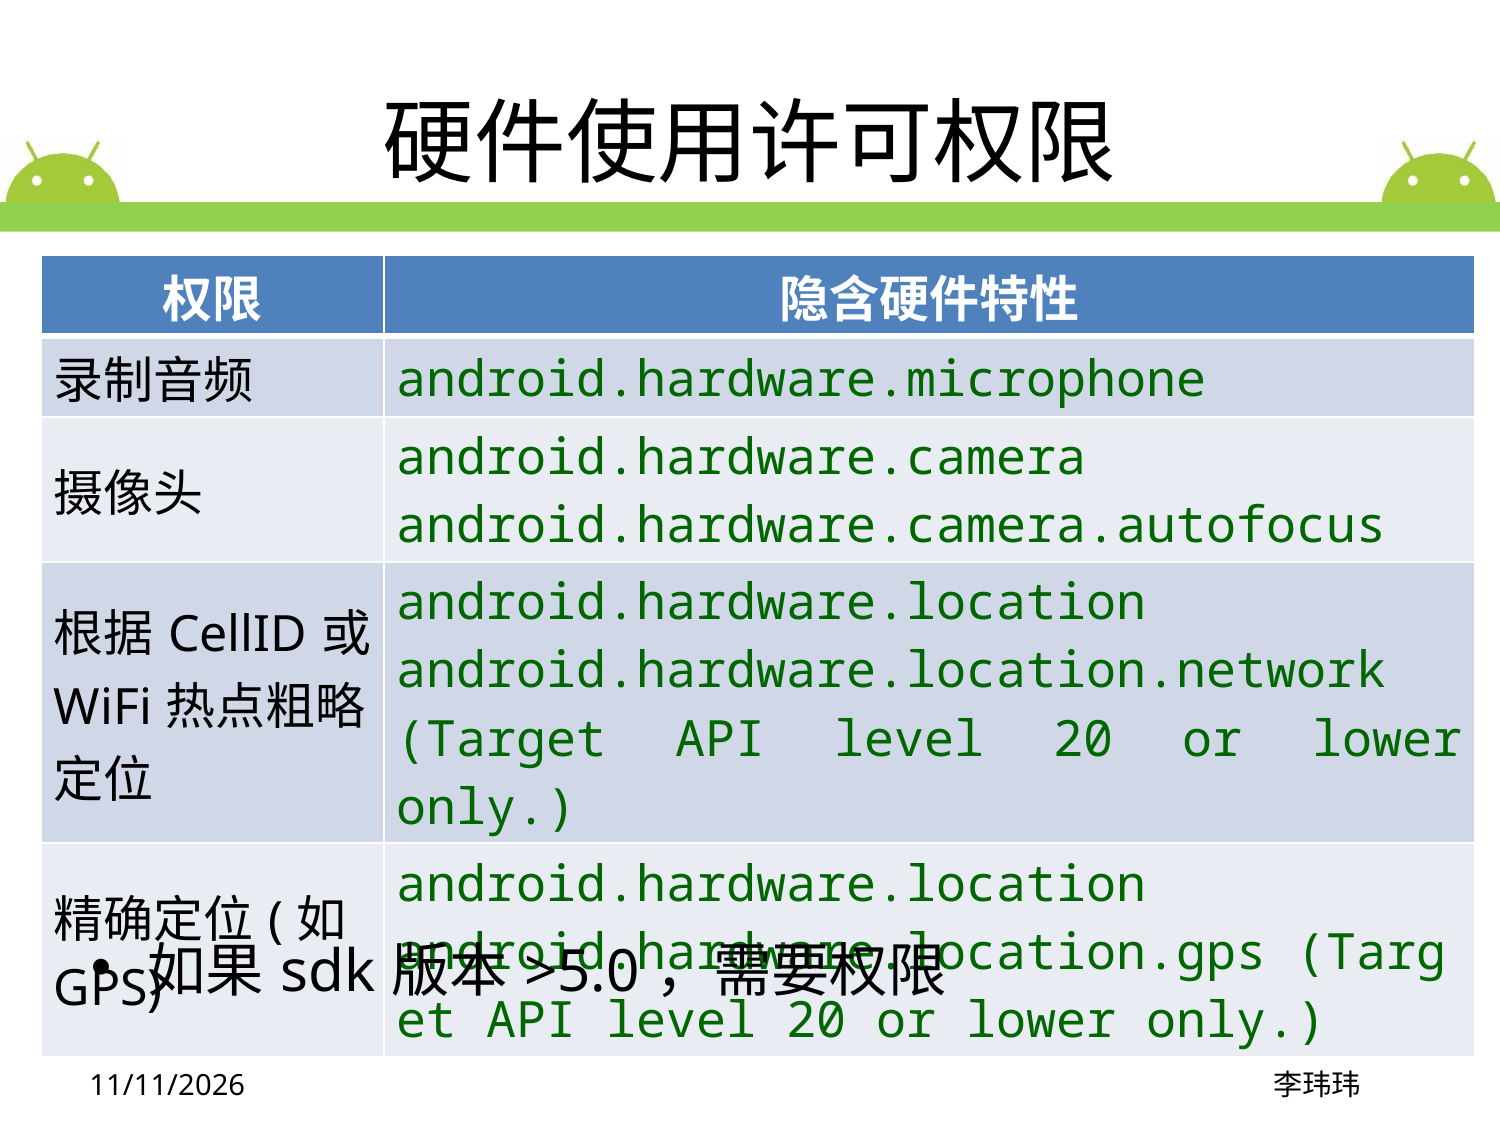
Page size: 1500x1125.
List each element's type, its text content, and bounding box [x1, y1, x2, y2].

table_cell 根据CellID或WiFi热点粗略定位 [42, 563, 383, 842]
table_cell 精确定位(如GPS) [42, 844, 383, 1056]
picture [1425, 137, 1500, 202]
table_header 隐含硬件特性 [385, 256, 1474, 333]
picture [0, 137, 75, 202]
title 硬件使用许可权限 [75, 45, 1425, 233]
table_cell android.hardware.location android.hardware.location.gps (Target API level 20 or lower only.) [385, 844, 1474, 1056]
list 如果sdk版本>5.0，需要权限 [75, 916, 1426, 1125]
table_cell android.hardware.camera android.hardware.camera.autofocus [385, 418, 1474, 561]
table_cell android.hardware.microphone [385, 339, 1474, 416]
table_cell android.hardware.location android.hardware.location.network (Target API level 20 or lower only.) [385, 563, 1474, 842]
table_cell 录制音频 [42, 339, 383, 416]
table_cell 摄像头 [42, 418, 383, 561]
table_header 权限 [42, 256, 383, 333]
